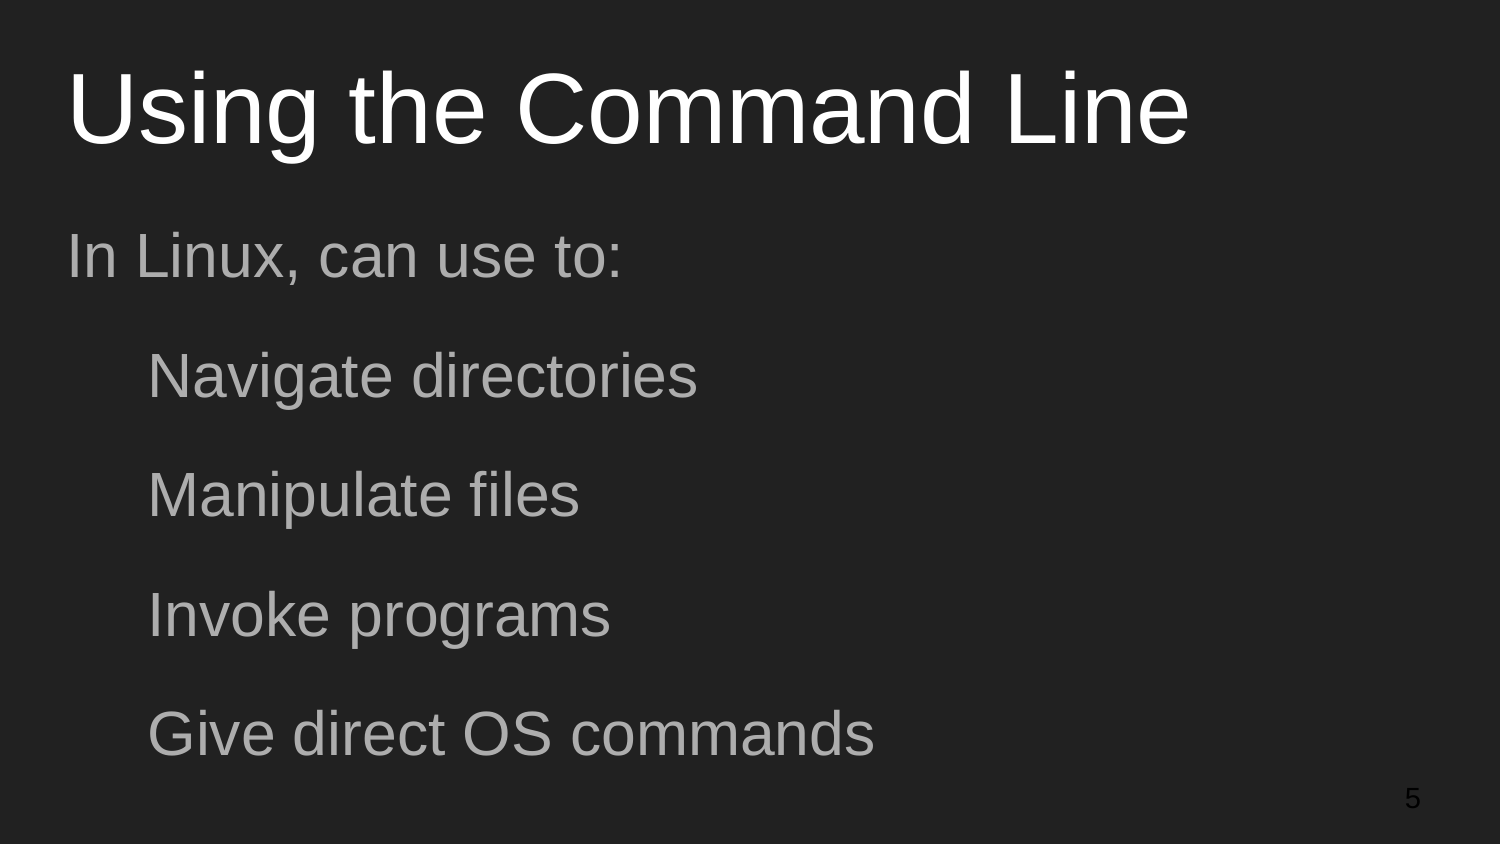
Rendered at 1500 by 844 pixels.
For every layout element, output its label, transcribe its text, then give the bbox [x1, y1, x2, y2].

list In Linux, can use to: Navigate directories Manipulate files Invoke programs Give direct OS commands [51, 189, 1449, 750]
title Using the Command Line [51, 28, 1449, 167]
slide_number ‹#› [1389, 764, 1480, 830]
